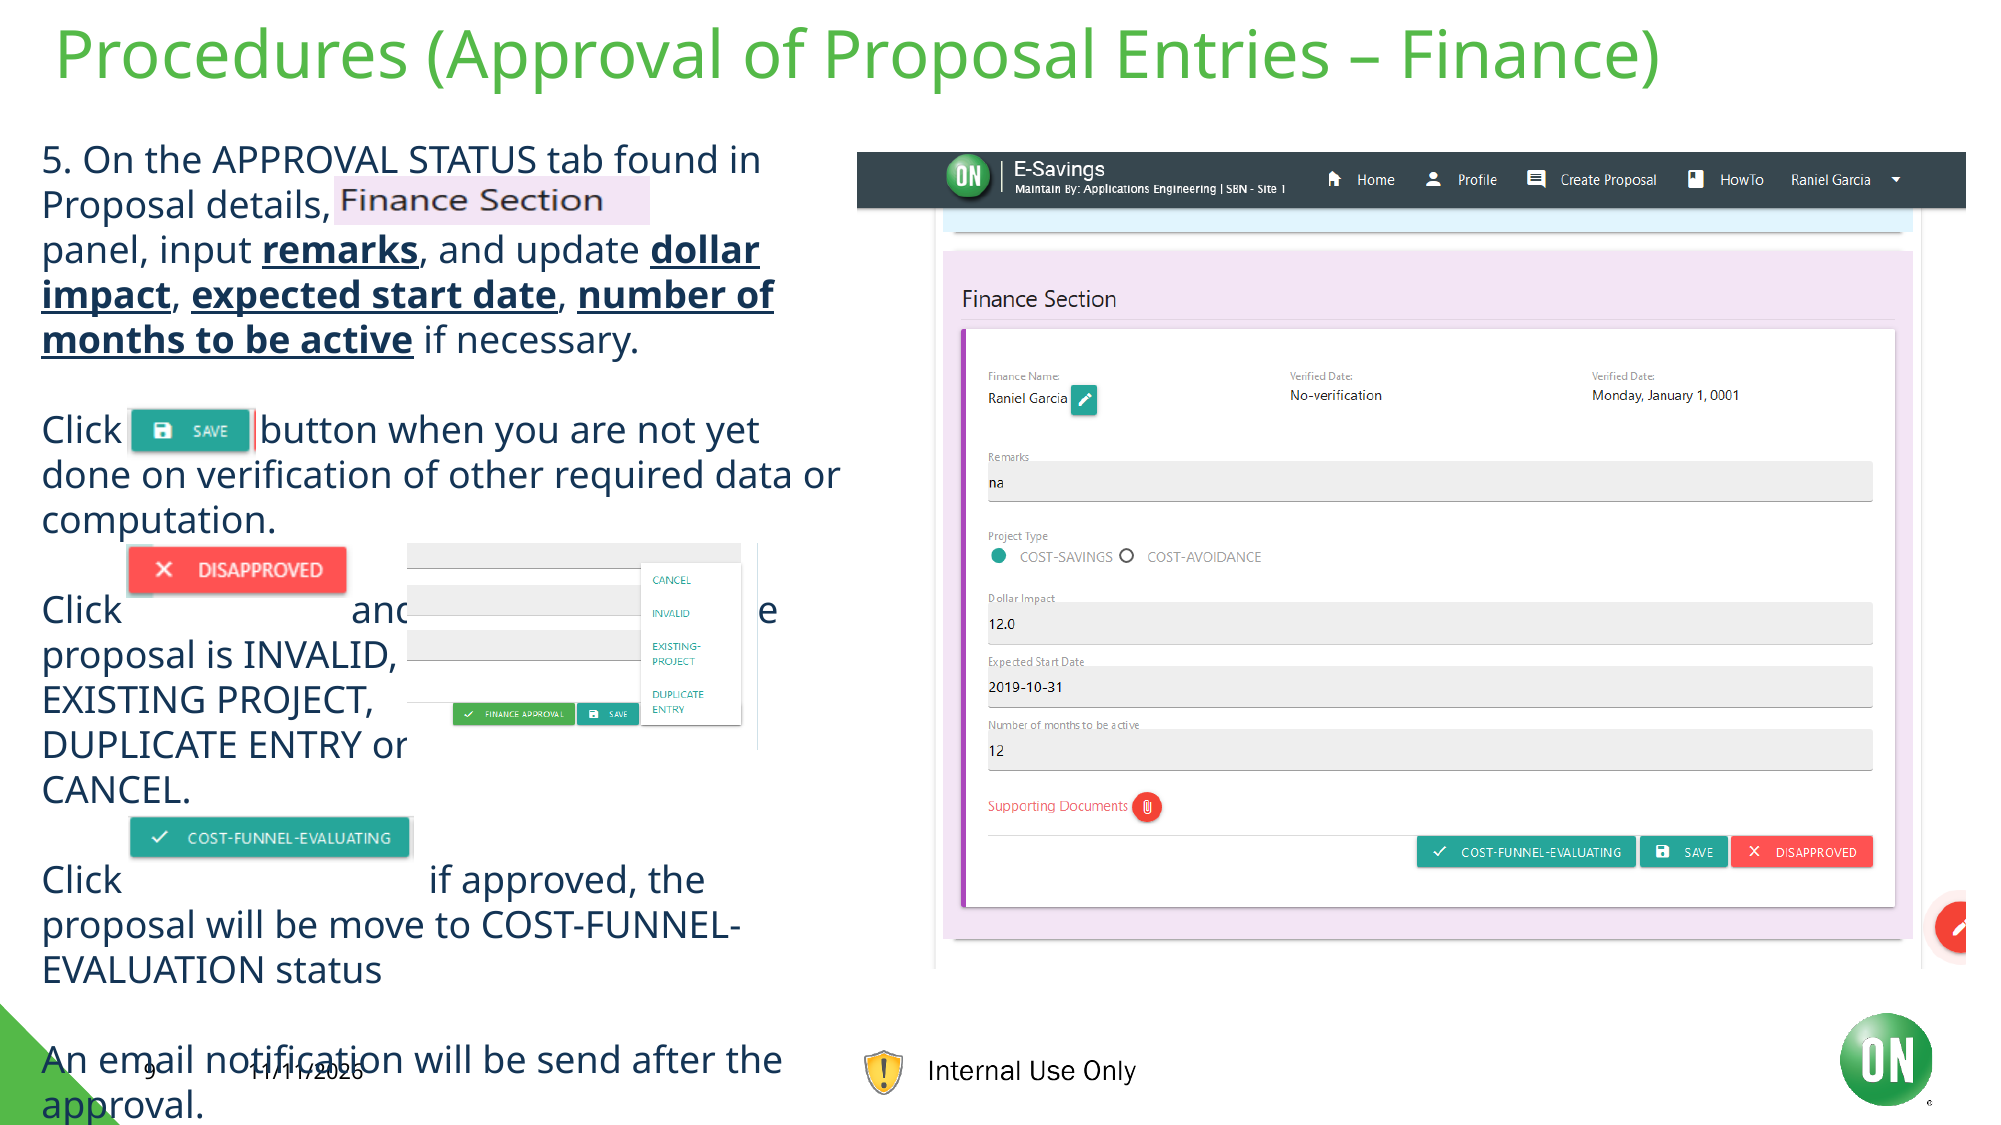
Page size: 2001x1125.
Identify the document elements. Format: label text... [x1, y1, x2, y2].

picture [334, 176, 650, 225]
picture [128, 815, 414, 863]
picture [864, 1050, 903, 1095]
picture [1840, 1013, 1933, 1106]
picture [927, 1055, 1136, 1090]
picture [407, 543, 758, 750]
title Procedures (Approval of Proposal Entries – Finance) [39, 0, 1882, 115]
picture [857, 152, 1966, 969]
text_box 5. On the APPROVAL STATUS tab found in Proposal details, under the panel, input remarks, and update dollar impact, expected start date, number of months to be active if necessary. Click button when you are not yet done on verification of other required data or computation. Click and choose whether the proposal is INVALID, EXISTING PROJECT, DUPLICATE ENTRY or CANCEL. Click if approved, the proposal will be move to COST-FUNNEL-EVALUATION status An email notification will be send after the approval. [26, 128, 858, 1125]
picture [126, 402, 256, 461]
picture [126, 544, 353, 598]
